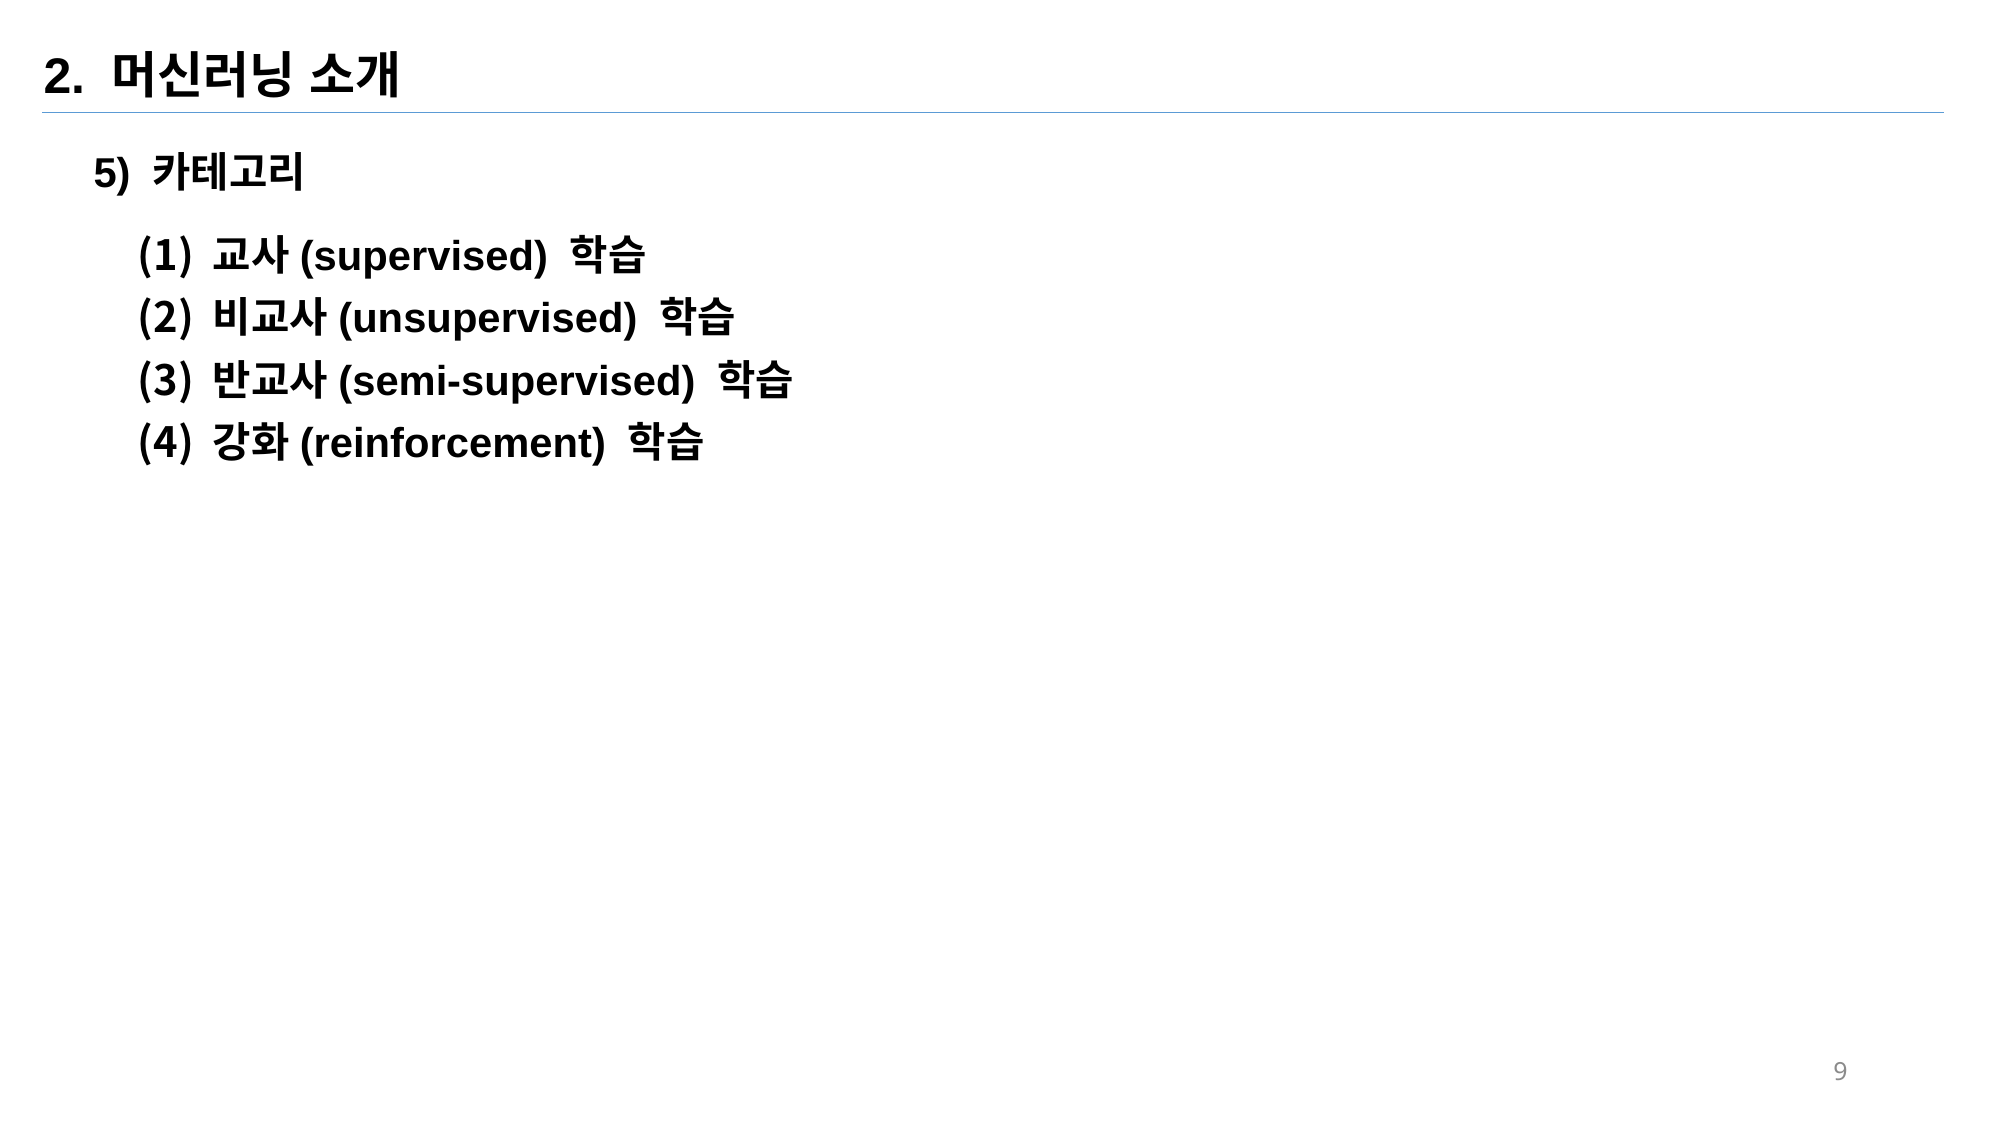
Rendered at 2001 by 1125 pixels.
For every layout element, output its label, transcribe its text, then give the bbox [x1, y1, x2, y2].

text_box 2. 머신러닝 소개 [28, 36, 1402, 112]
slide_number 9 [1412, 1042, 1863, 1103]
text_box 5) 카테고리 [78, 138, 1452, 204]
text_box 교사(supervised) 학습 비교사(unsupervised) 학습 반교사(semi-supervised) 학습 강화(reinforcement) 학습 [123, 220, 1497, 474]
